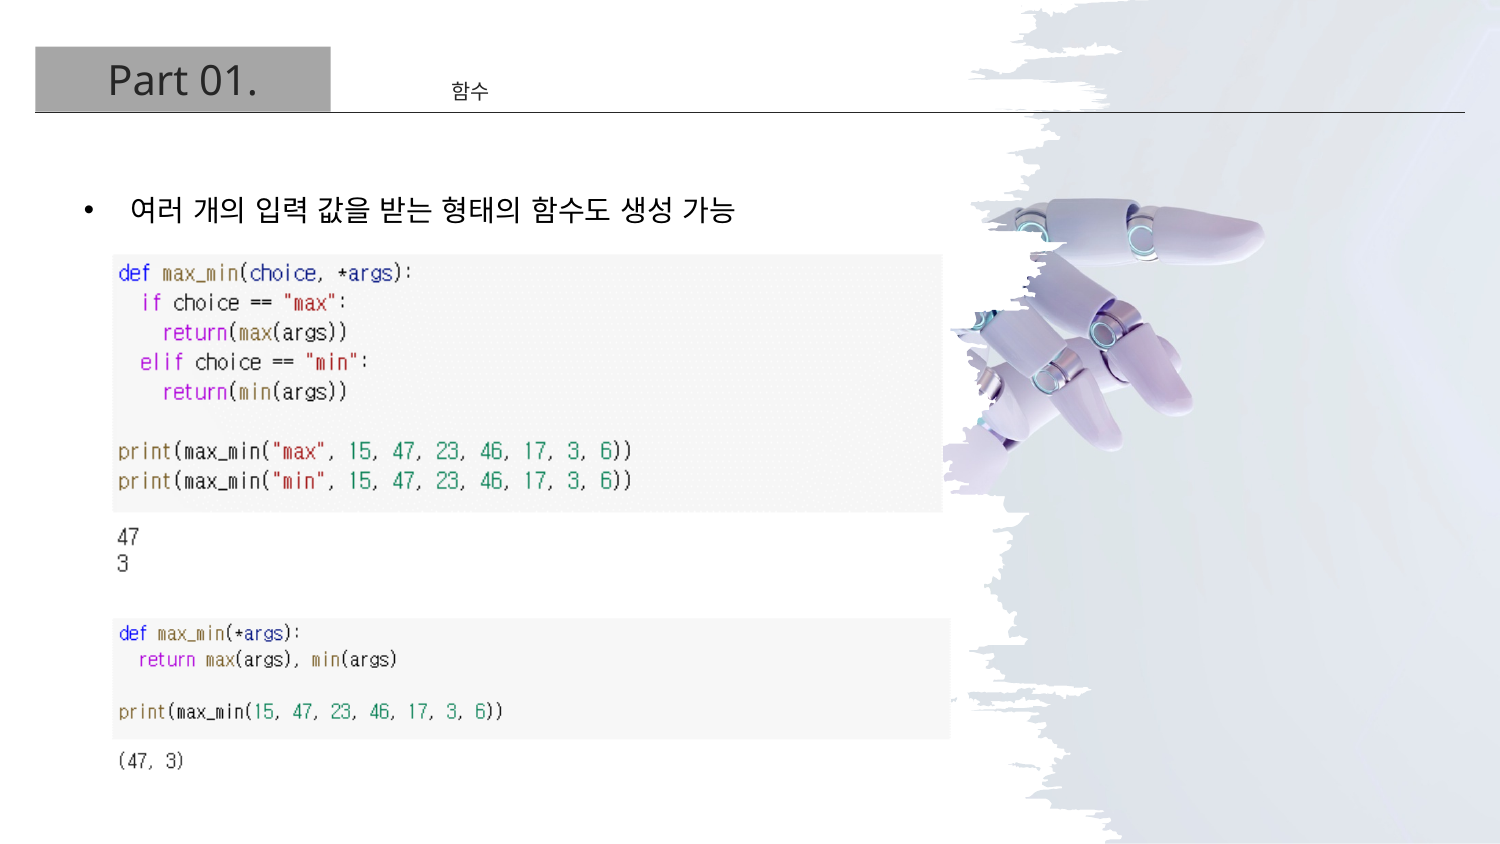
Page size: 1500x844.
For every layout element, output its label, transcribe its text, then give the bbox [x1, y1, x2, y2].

text_box Part 01. [35, 46, 331, 111]
picture [111, 0, 1500, 844]
text_box 여러 개의 입력 값을 받는 형태의 함수도 생성 가능 [69, 167, 850, 235]
text_box 함수 [316, 71, 625, 111]
